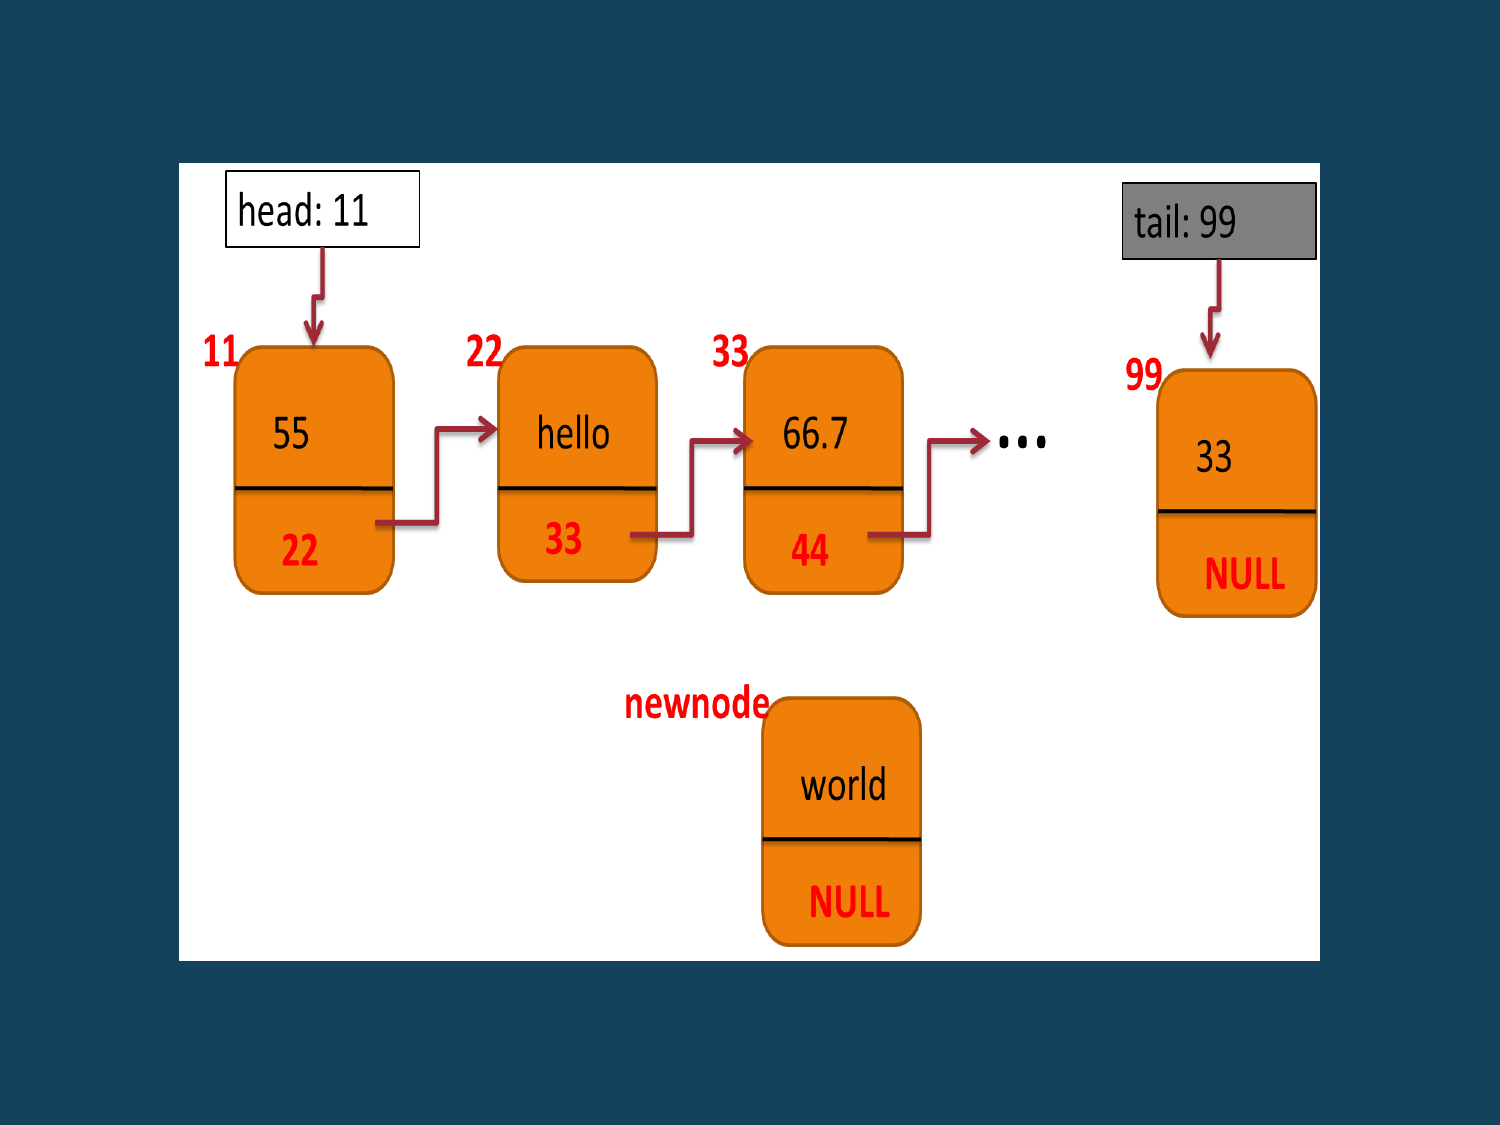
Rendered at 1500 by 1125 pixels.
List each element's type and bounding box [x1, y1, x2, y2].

picture [178, 162, 1321, 962]
